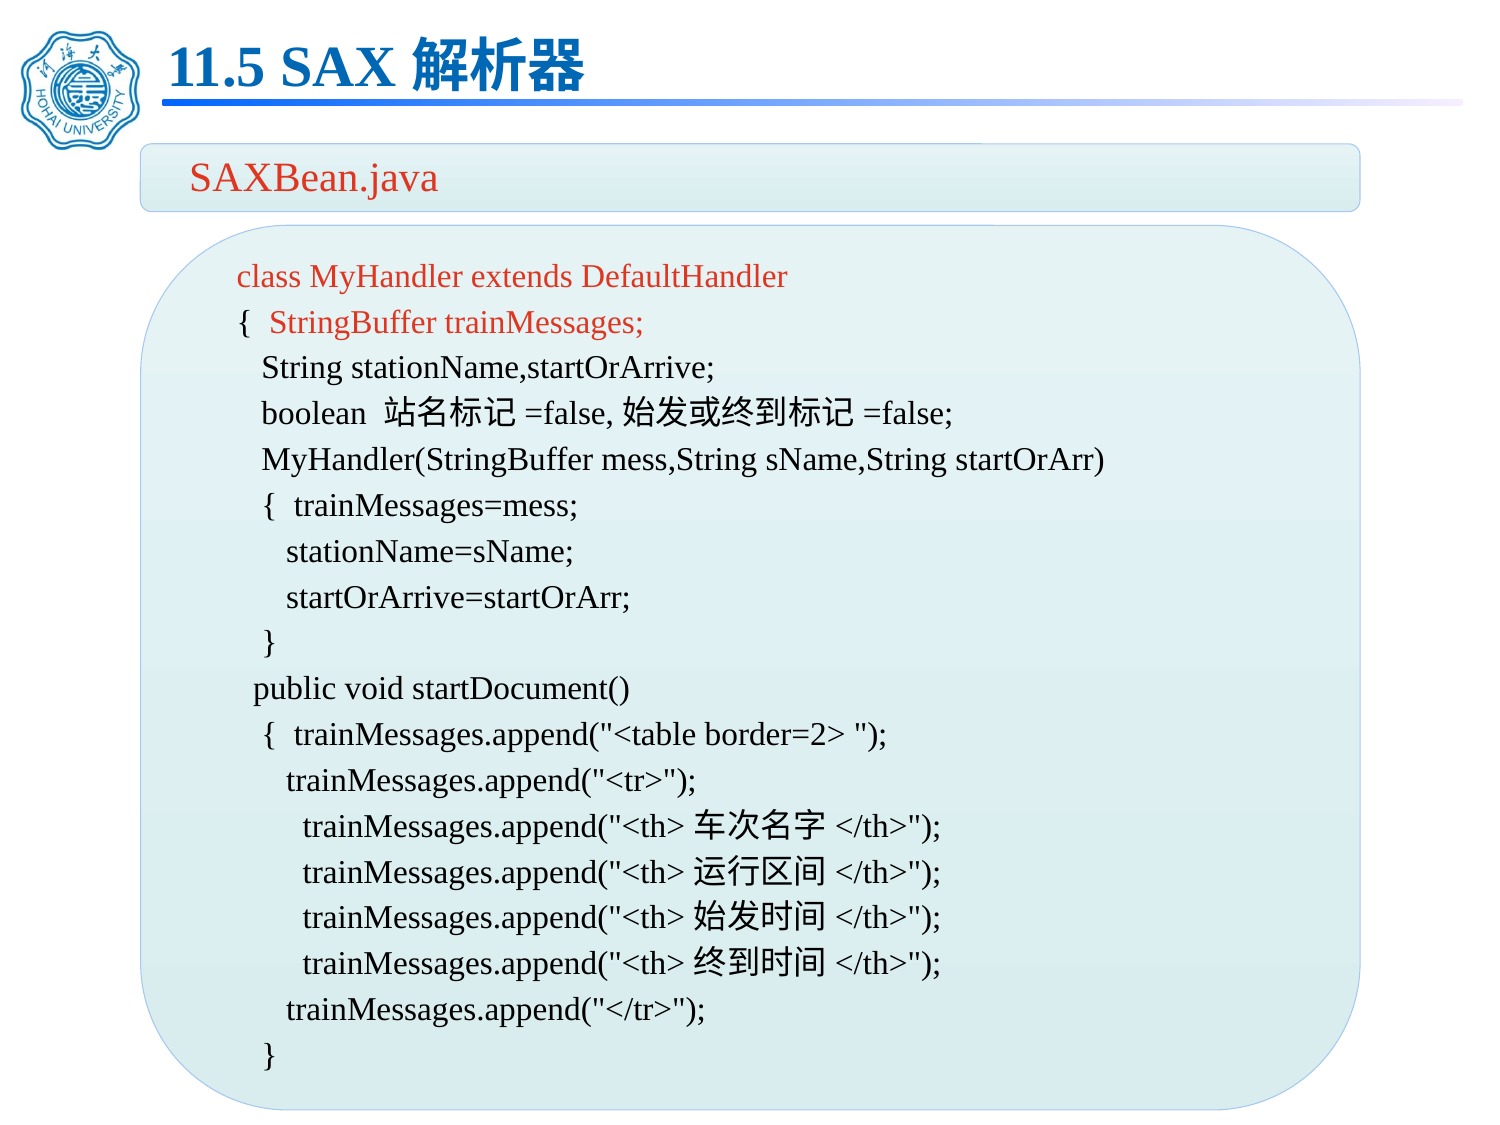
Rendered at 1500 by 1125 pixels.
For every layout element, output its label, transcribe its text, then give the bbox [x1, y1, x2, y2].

picture [0, 3, 159, 173]
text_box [140, 143, 1374, 1125]
text_box [162, 99, 1463, 106]
text_box 11.5 SAX解析器 [159, 20, 916, 105]
